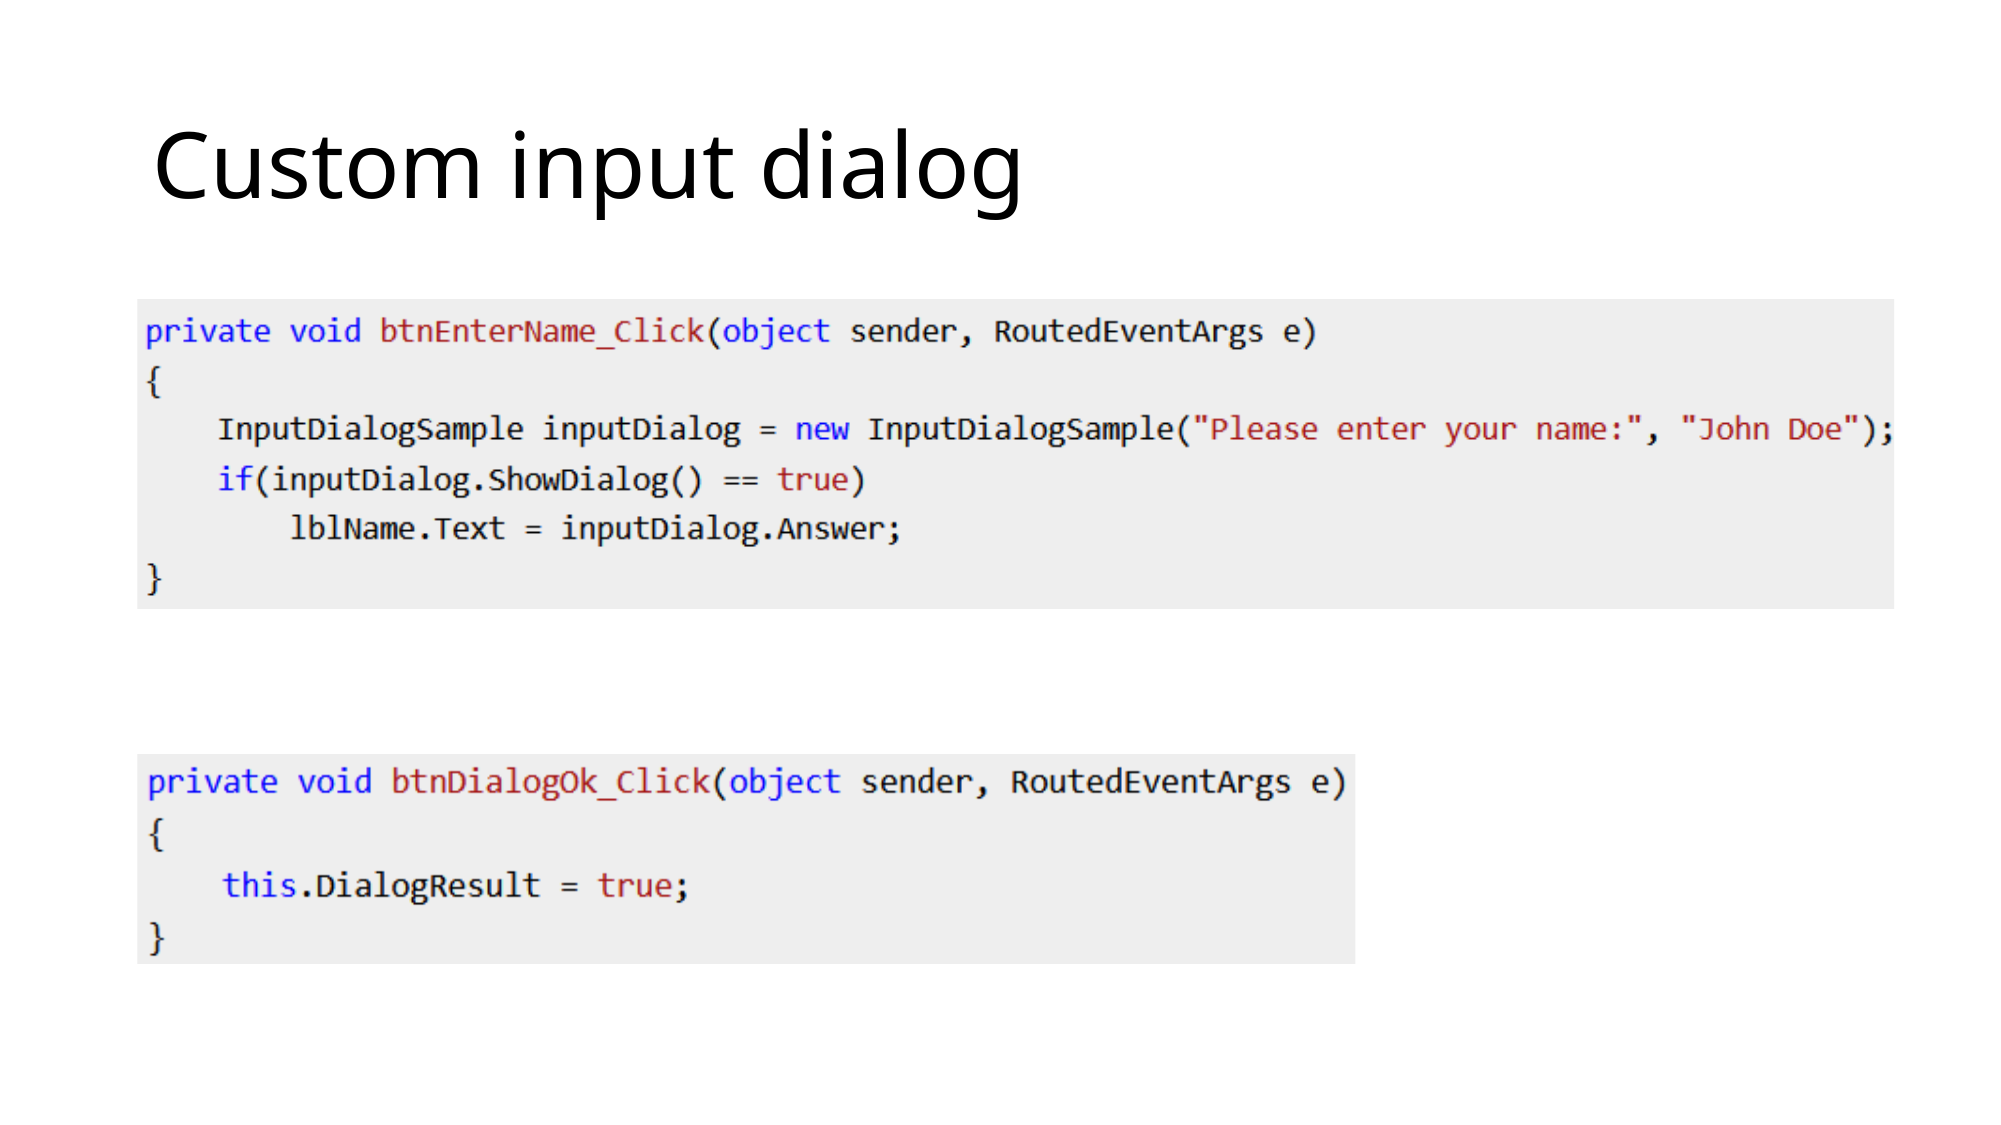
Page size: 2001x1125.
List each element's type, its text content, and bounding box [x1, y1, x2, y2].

title Custom input dialog [137, 59, 1863, 278]
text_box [137, 299, 1895, 609]
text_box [137, 754, 1356, 964]
